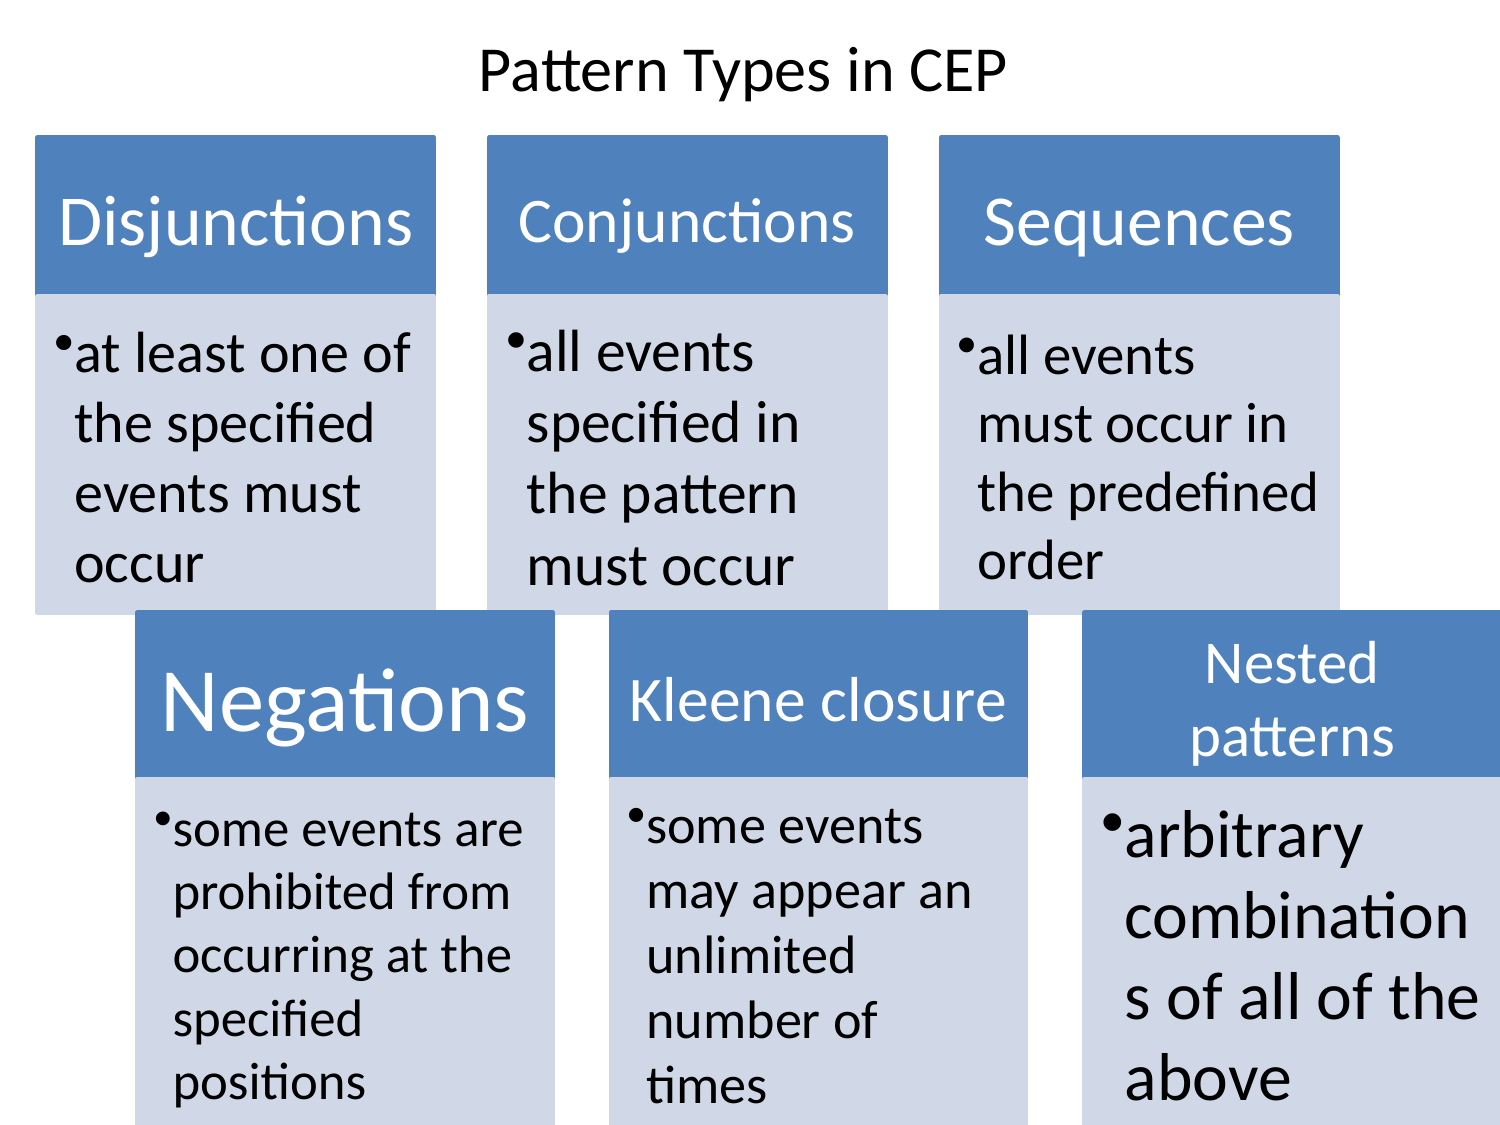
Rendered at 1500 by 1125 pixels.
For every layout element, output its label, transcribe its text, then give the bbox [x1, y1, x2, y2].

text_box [137, 612, 1500, 1125]
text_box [37, 137, 1338, 613]
title Pattern Types in CEP [68, 20, 1419, 113]
